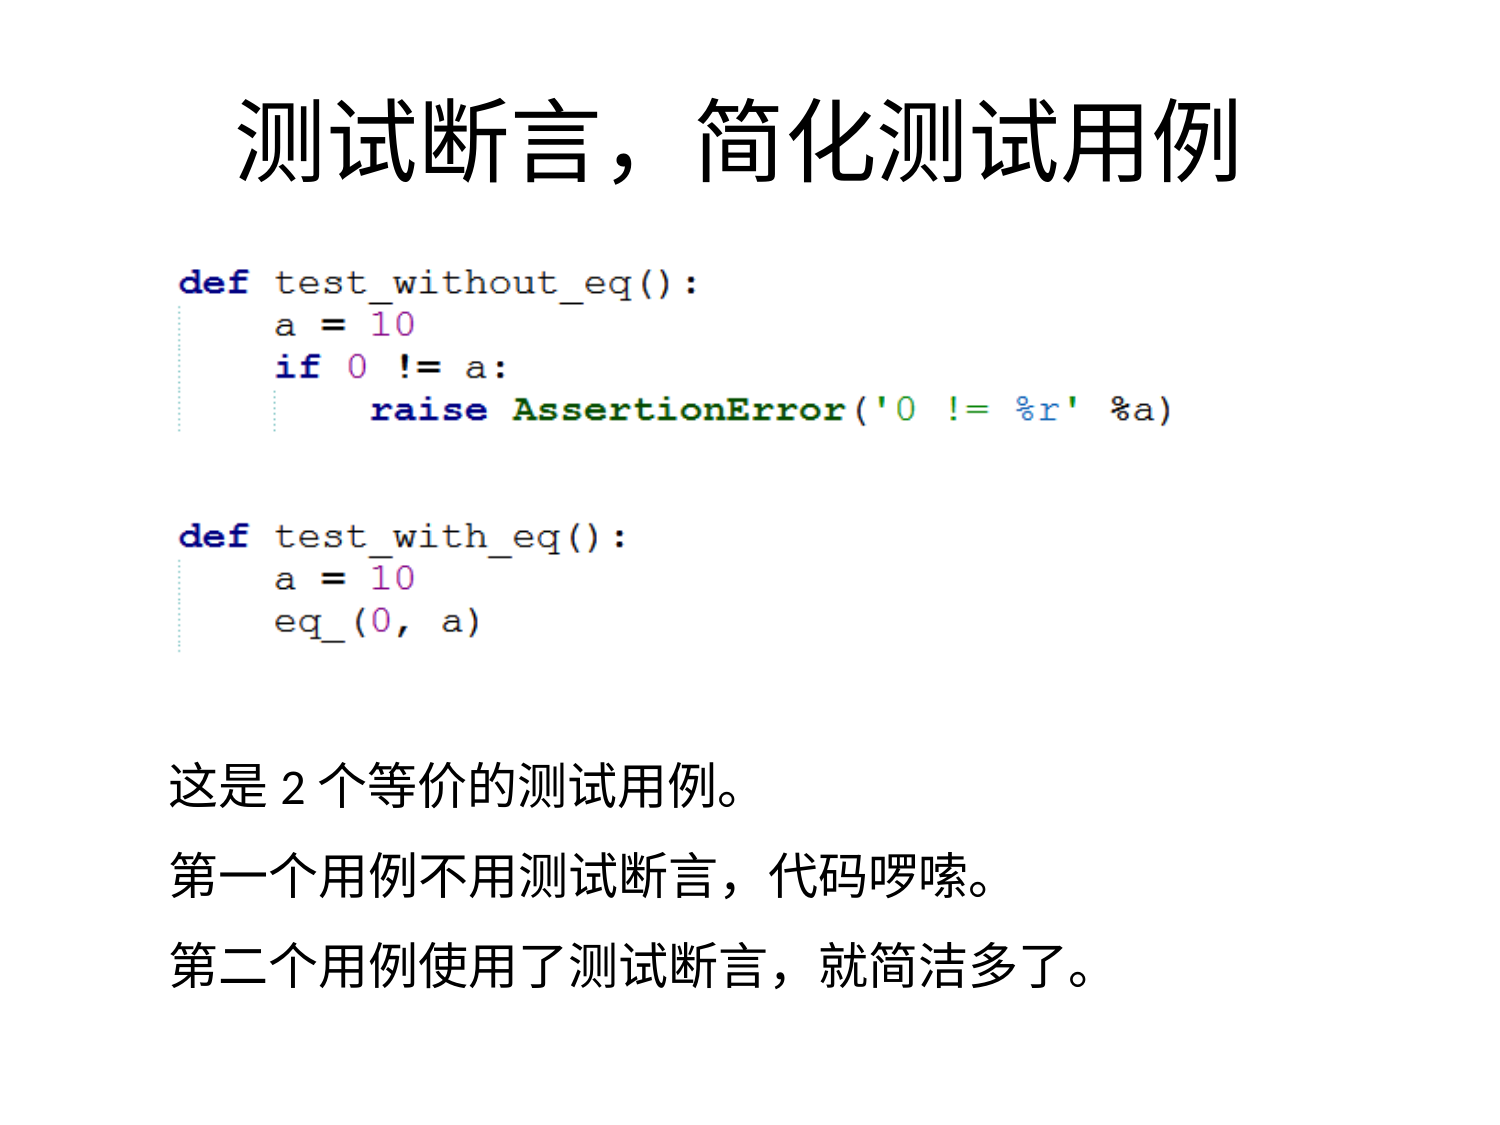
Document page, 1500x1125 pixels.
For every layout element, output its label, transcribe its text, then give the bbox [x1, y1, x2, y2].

title 测试断言，简化测试用例 [75, 45, 1425, 233]
text_box 这是2个等价的测试用例。 第一个用例不用测试断言，代码啰嗦。 第二个用例使用了测试断言，就简洁多了。 [153, 716, 1334, 1002]
picture [175, 257, 1184, 656]
